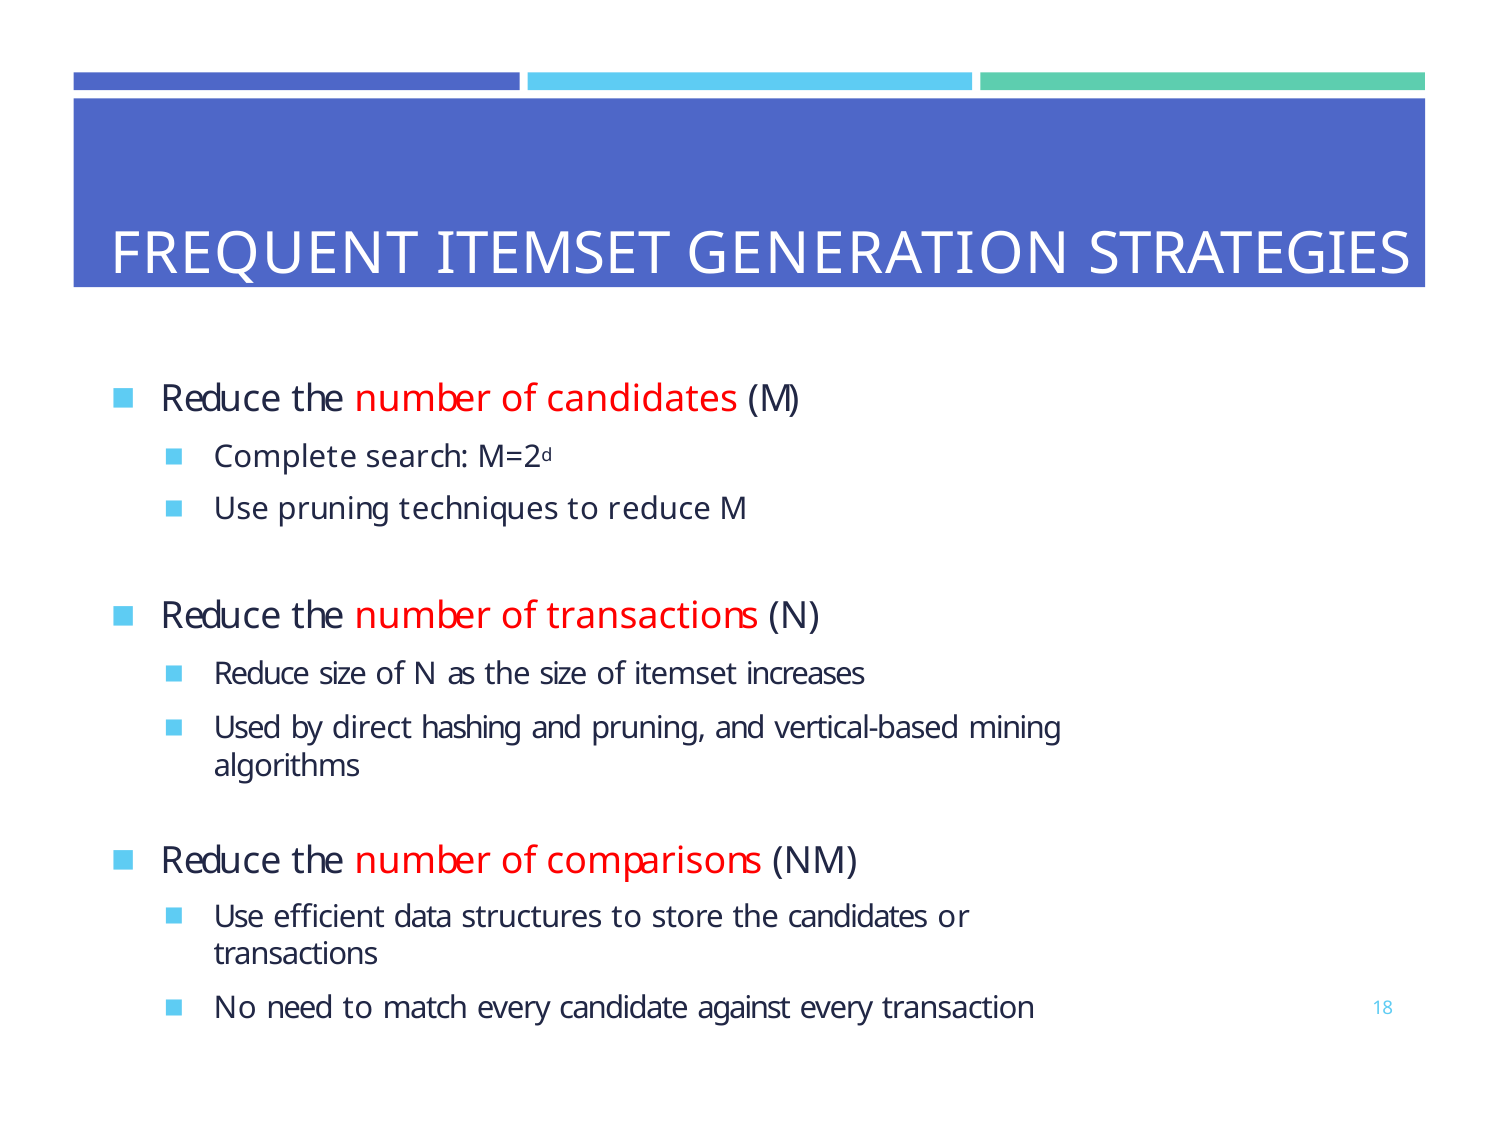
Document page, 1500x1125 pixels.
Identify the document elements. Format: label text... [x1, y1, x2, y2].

slide_number 18 [1365, 995, 1398, 1125]
text_box Reduce the number of candidates (M) Complete search: M=2d Use pruning techniques to reduce M Reduce the number of transactions (N) Reduce size of N as the size of itemset increases Used by direct hashing and pruning, and vertical-based mining algorithms Reduce the number of comparisons (NM) Use efficient data structures to store the candidates or transactions No need to match every candidate against every transaction [99, 350, 1134, 1026]
title FREQUENT ITEMSET GENERATION STRATEGIES [73, 98, 1426, 288]
